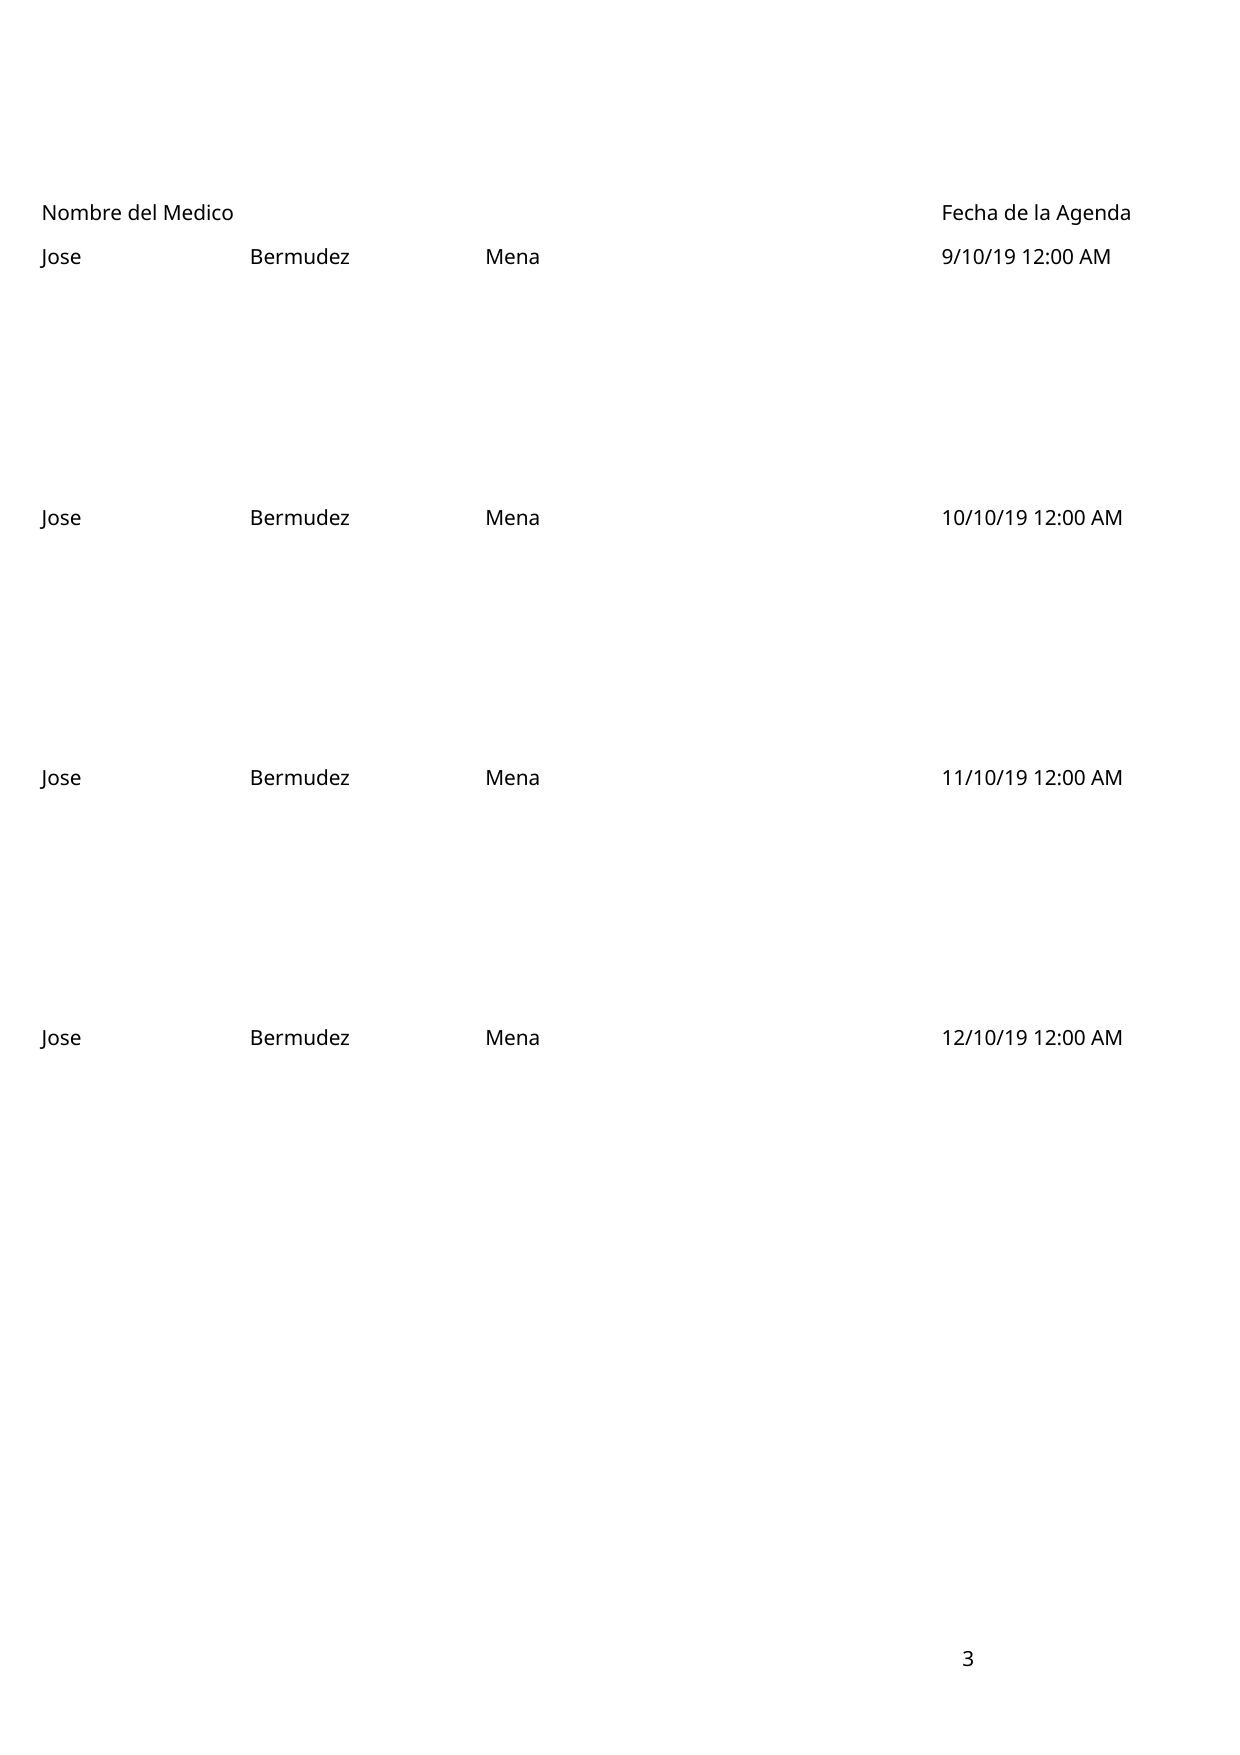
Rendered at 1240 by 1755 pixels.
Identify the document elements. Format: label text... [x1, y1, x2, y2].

text_box Mena [485, 1024, 757, 1067]
text_box 3 [962, 1645, 1171, 1688]
text_box Bermudez [250, 1024, 485, 1067]
text_box Bermudez [250, 243, 485, 286]
text_box Mena [485, 764, 757, 807]
text_box Nombre del Medico [41, 199, 250, 242]
text_box 12/10/19 12:00 AM [941, 1024, 1150, 1067]
text_box Fecha de la Agenda [941, 199, 1150, 242]
text_box 10/10/19 12:00 AM [941, 504, 1150, 546]
text_box Mena [485, 504, 757, 546]
text_box Bermudez [250, 504, 485, 546]
text_box Jose [41, 243, 250, 286]
text_box Bermudez [250, 764, 485, 807]
text_box Jose [41, 1024, 250, 1067]
text_box 9/10/19 12:00 AM [941, 243, 1150, 286]
text_box Jose [41, 504, 250, 546]
text_box Mena [485, 243, 757, 286]
text_box 11/10/19 12:00 AM [941, 764, 1150, 807]
text_box Jose [41, 764, 250, 807]
